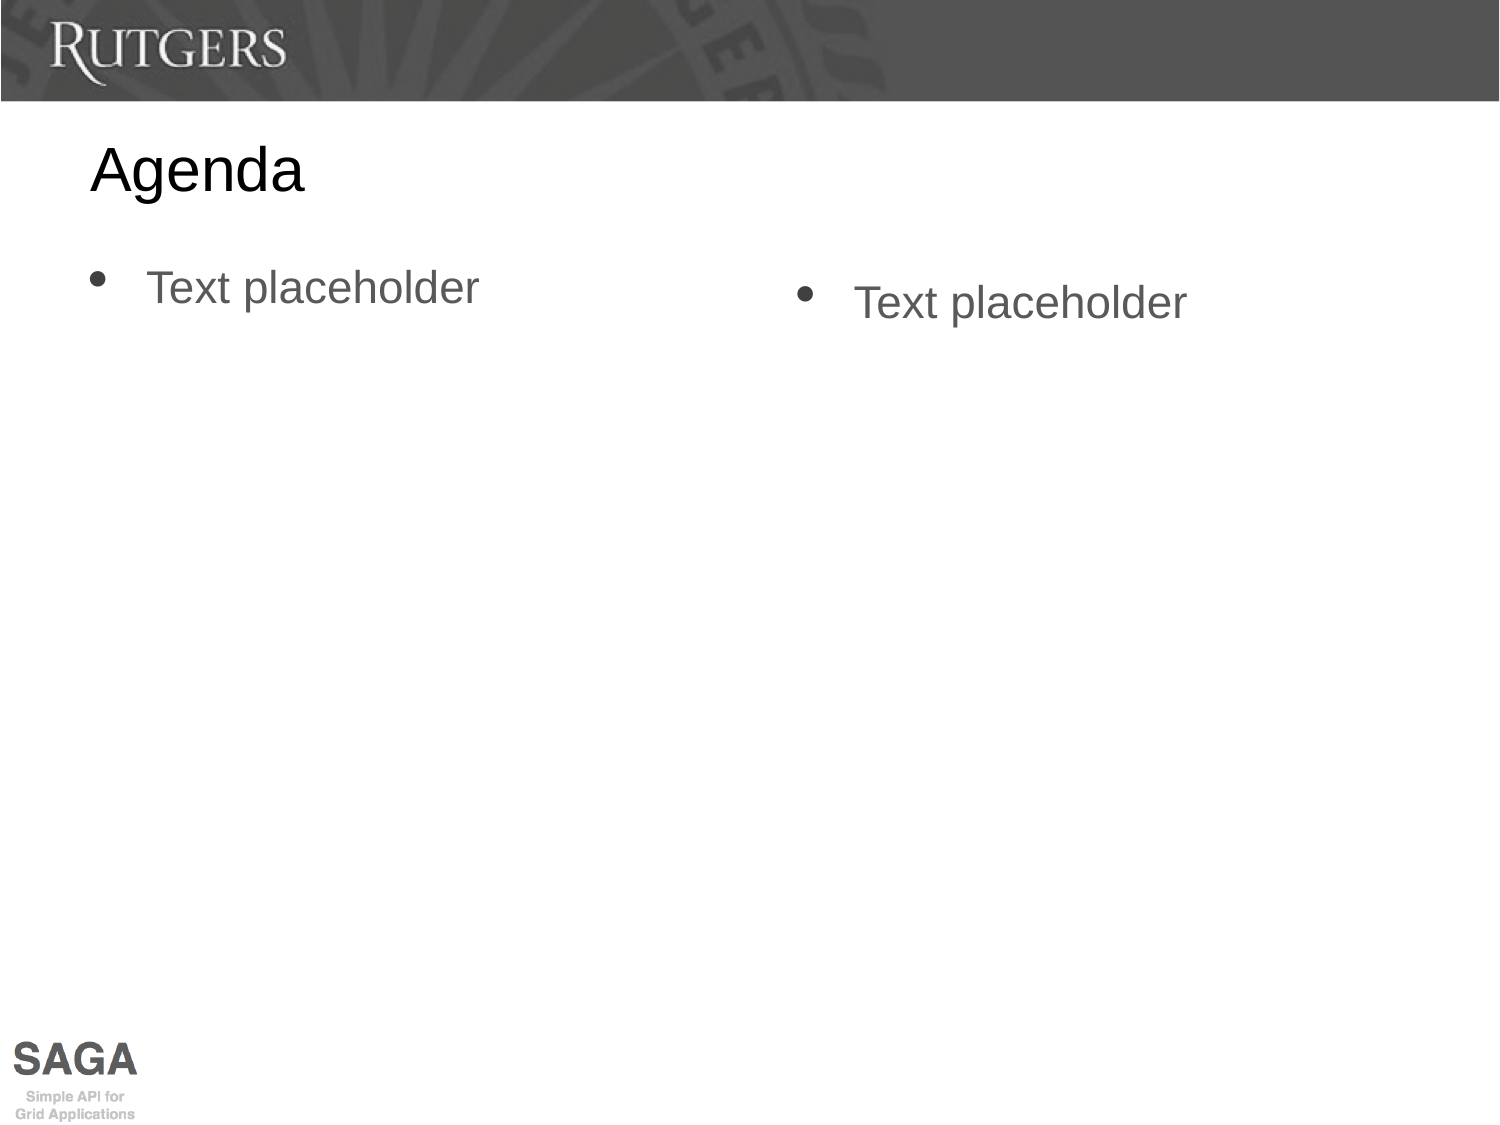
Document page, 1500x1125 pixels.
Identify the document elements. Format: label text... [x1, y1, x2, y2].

picture [0, 0, 1500, 104]
list Text placeholder [74, 249, 738, 797]
text_box Text placeholder [782, 264, 1446, 811]
title Agenda [74, 99, 1426, 233]
picture [0, 1028, 150, 1125]
